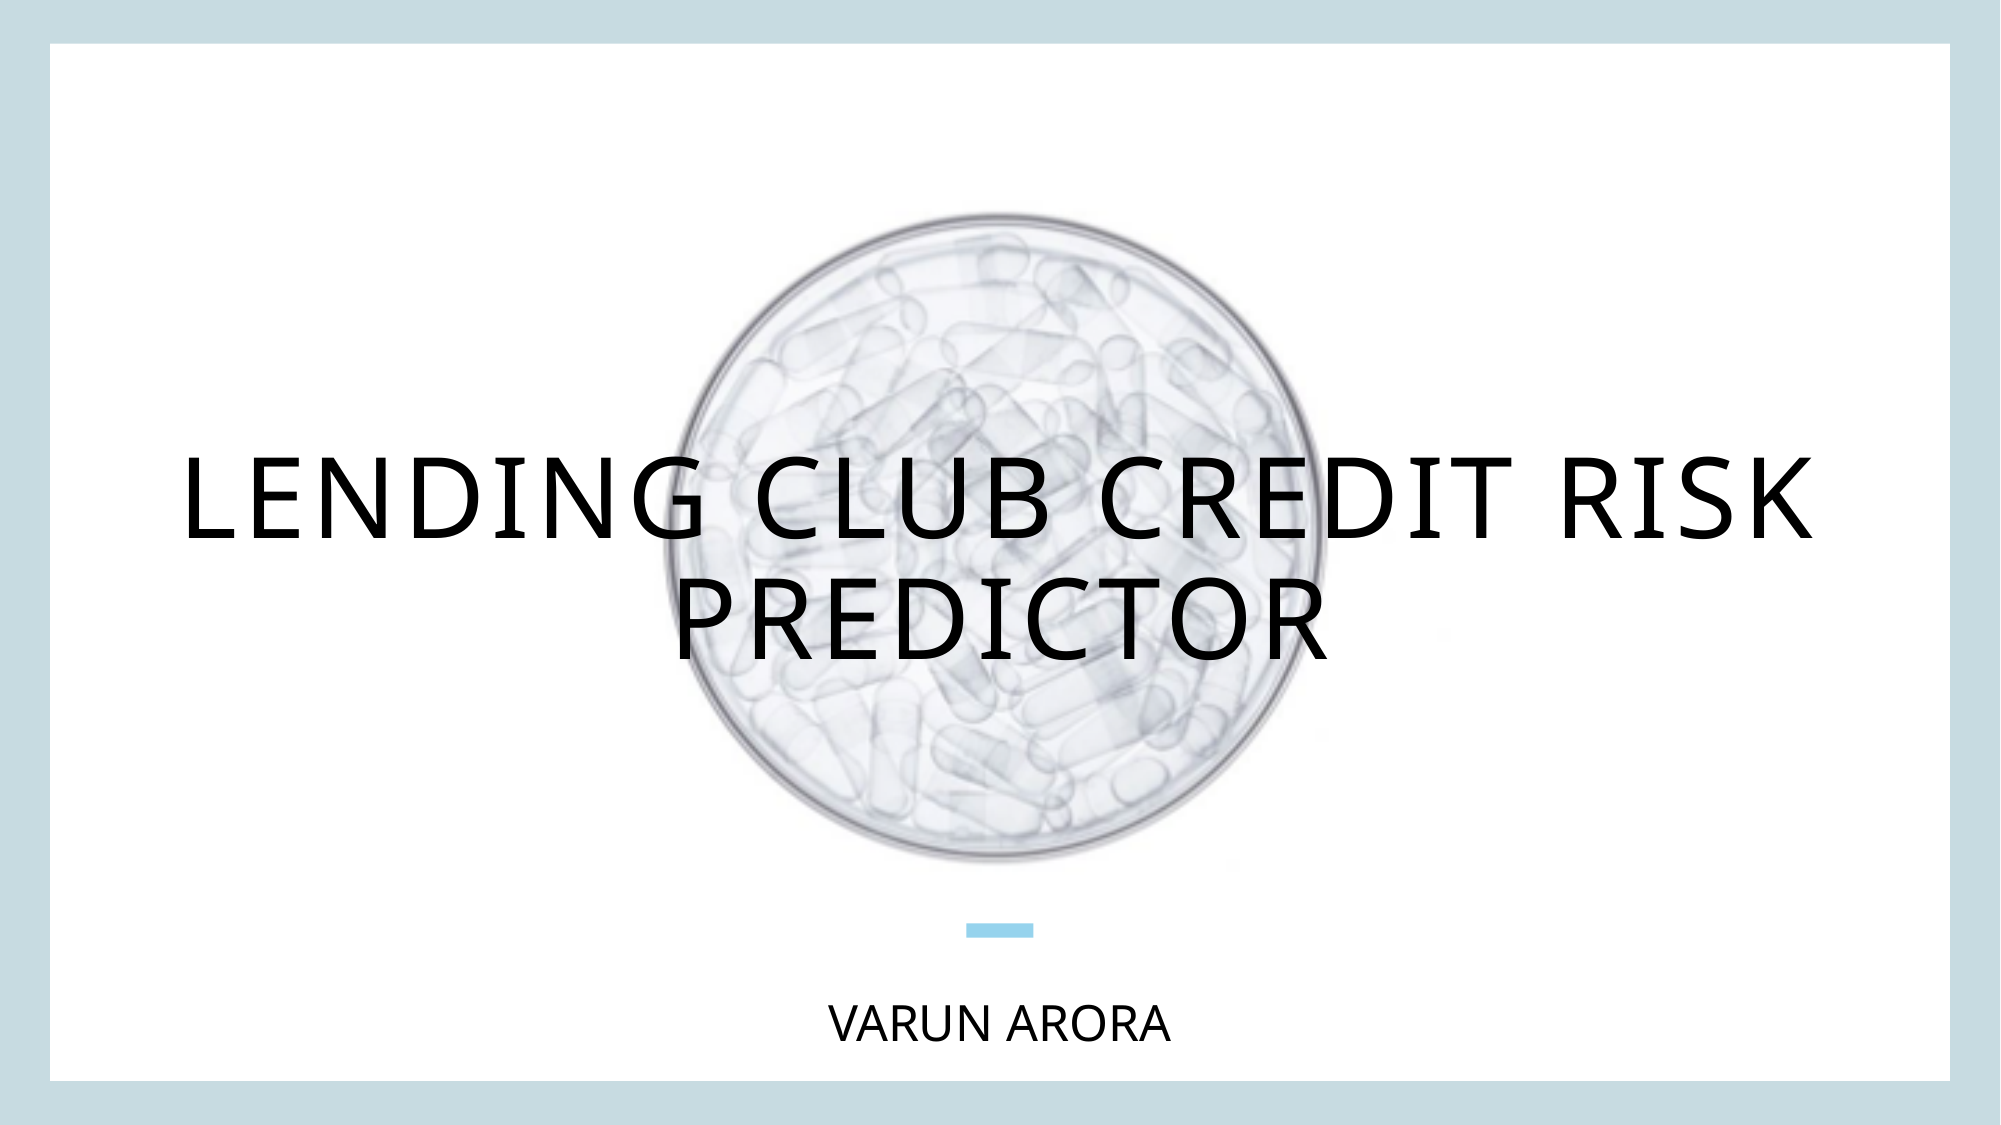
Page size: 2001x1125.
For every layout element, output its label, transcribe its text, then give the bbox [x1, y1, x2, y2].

picture [50, 44, 1950, 1081]
subtitle Varun arora [249, 991, 1750, 1050]
title Lending club credit risk predictor [137, 232, 1863, 893]
